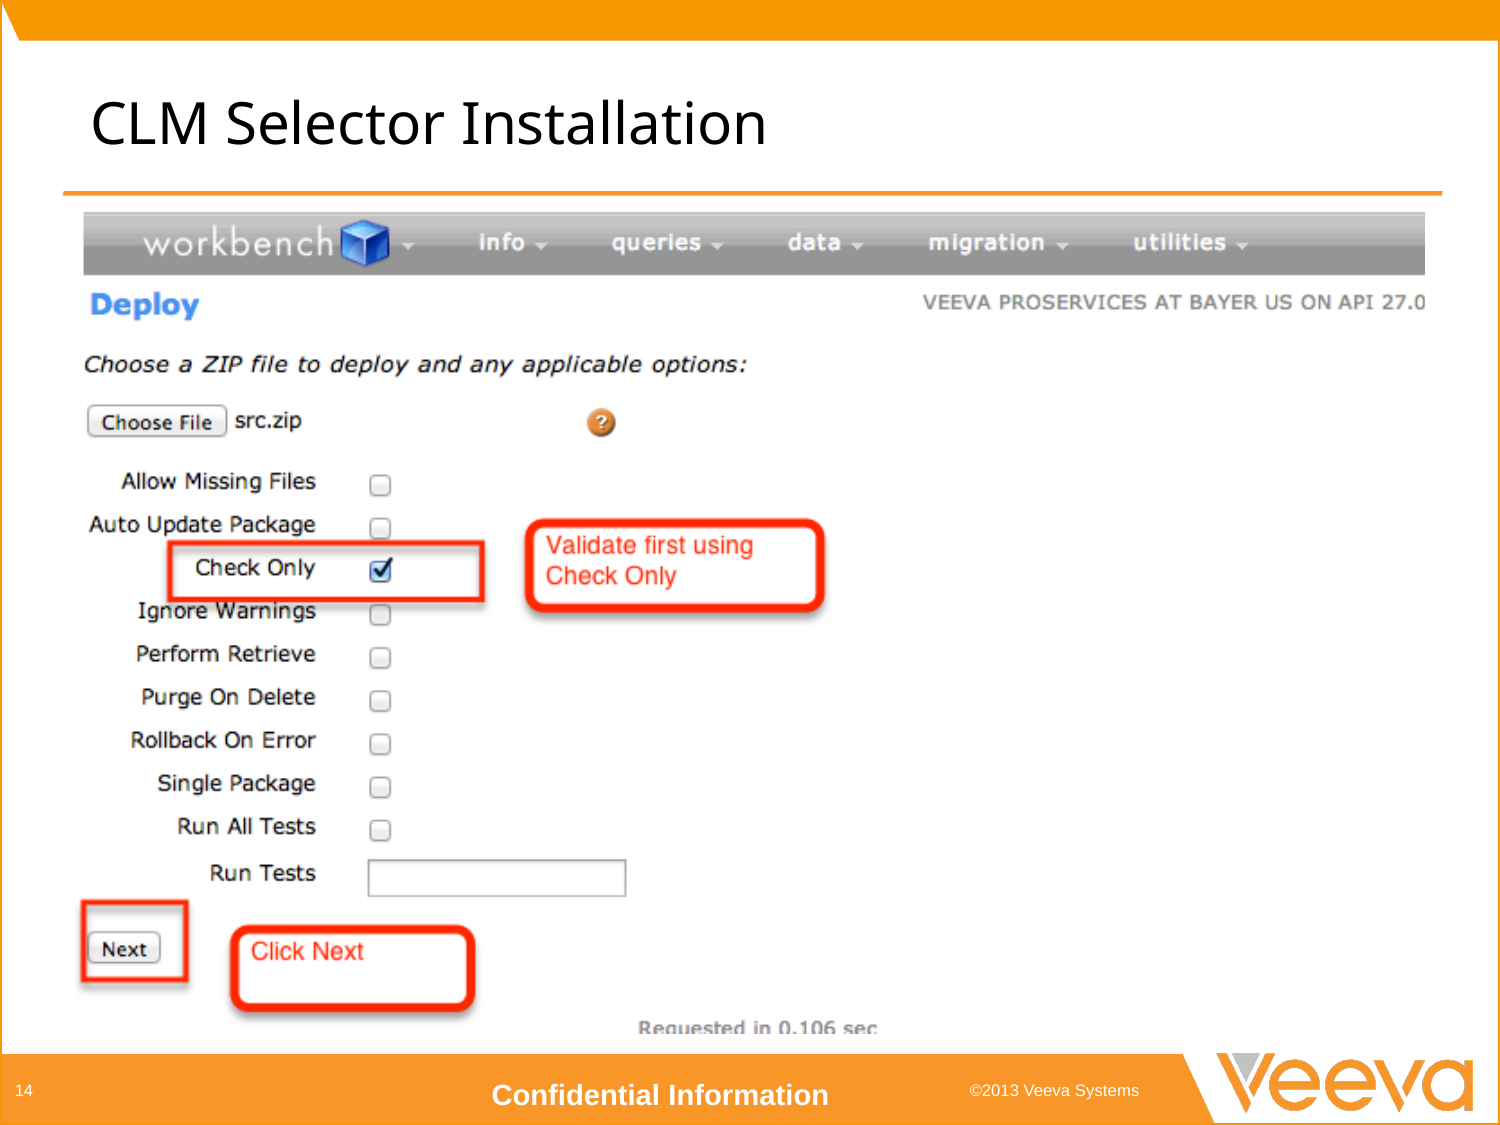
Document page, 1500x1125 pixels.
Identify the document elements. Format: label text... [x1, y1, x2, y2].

title CLM Selector Installation [74, 44, 1426, 199]
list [74, 209, 1426, 1034]
picture [1216, 1053, 1473, 1113]
